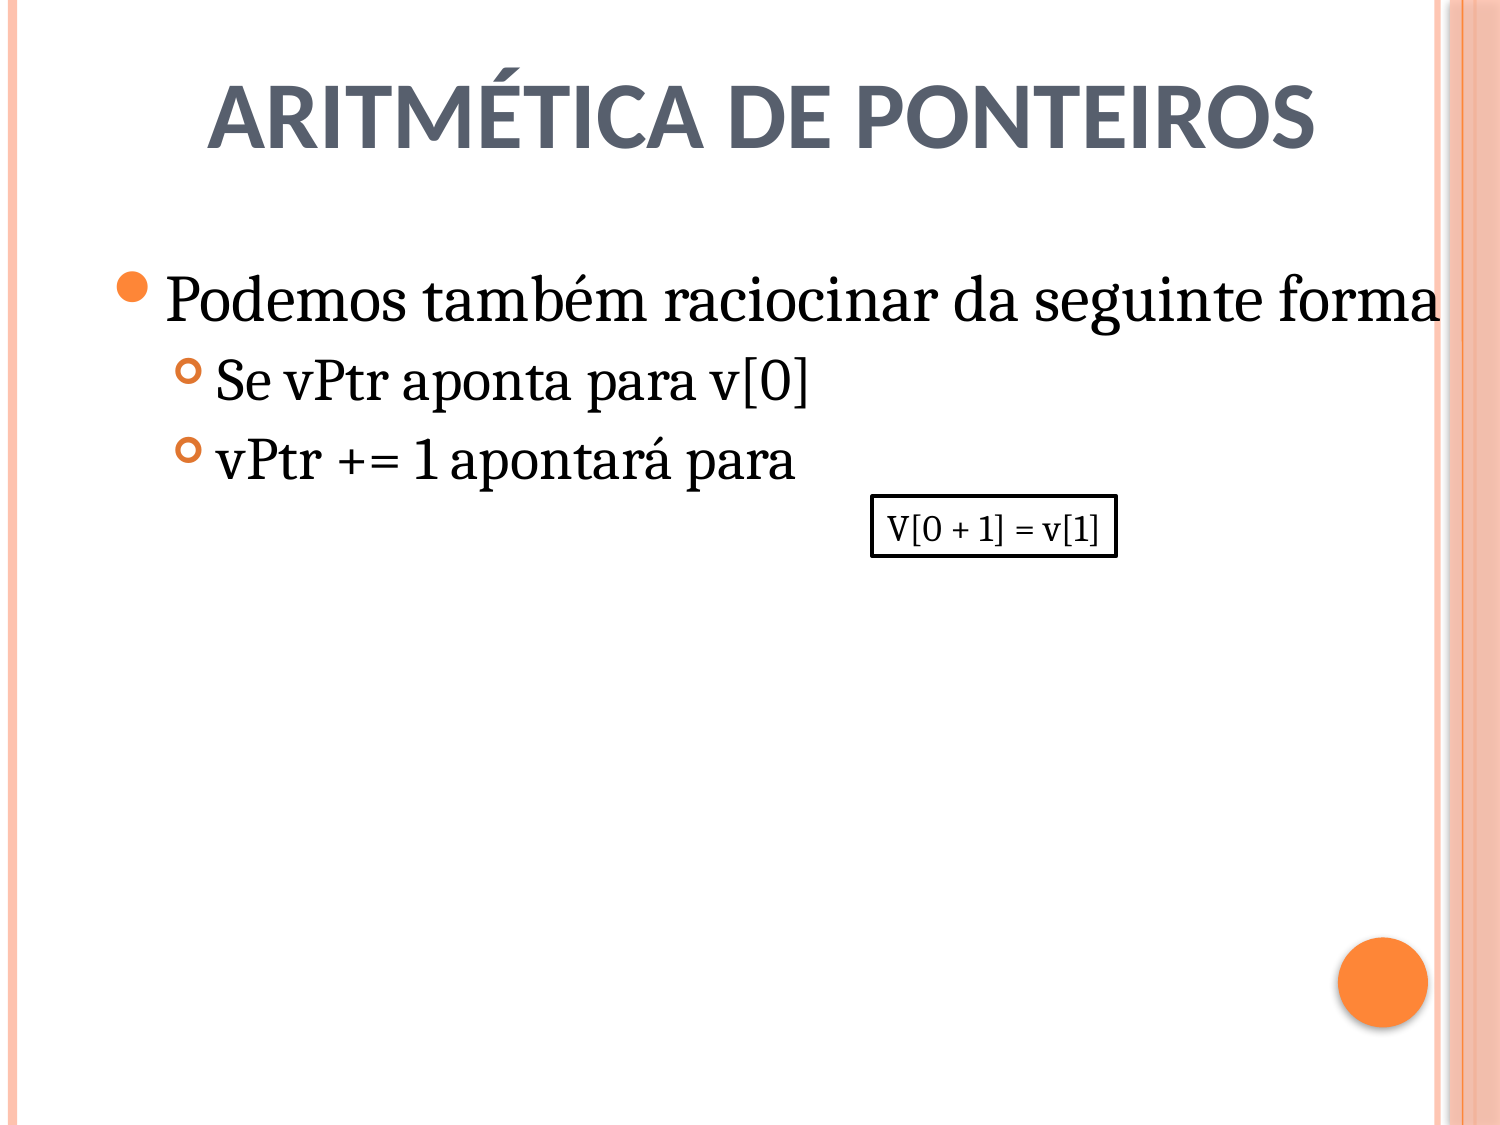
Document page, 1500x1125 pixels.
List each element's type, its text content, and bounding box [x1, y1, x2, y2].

text_box V[0 + 1] = v[1] [870, 494, 1118, 558]
title Aritmética de Ponteiros [75, 45, 1450, 175]
list Podemos também raciocinar da seguinte forma Se vPtr aponta para v[0] vPtr += 1 apontará para [37, 262, 1475, 1025]
